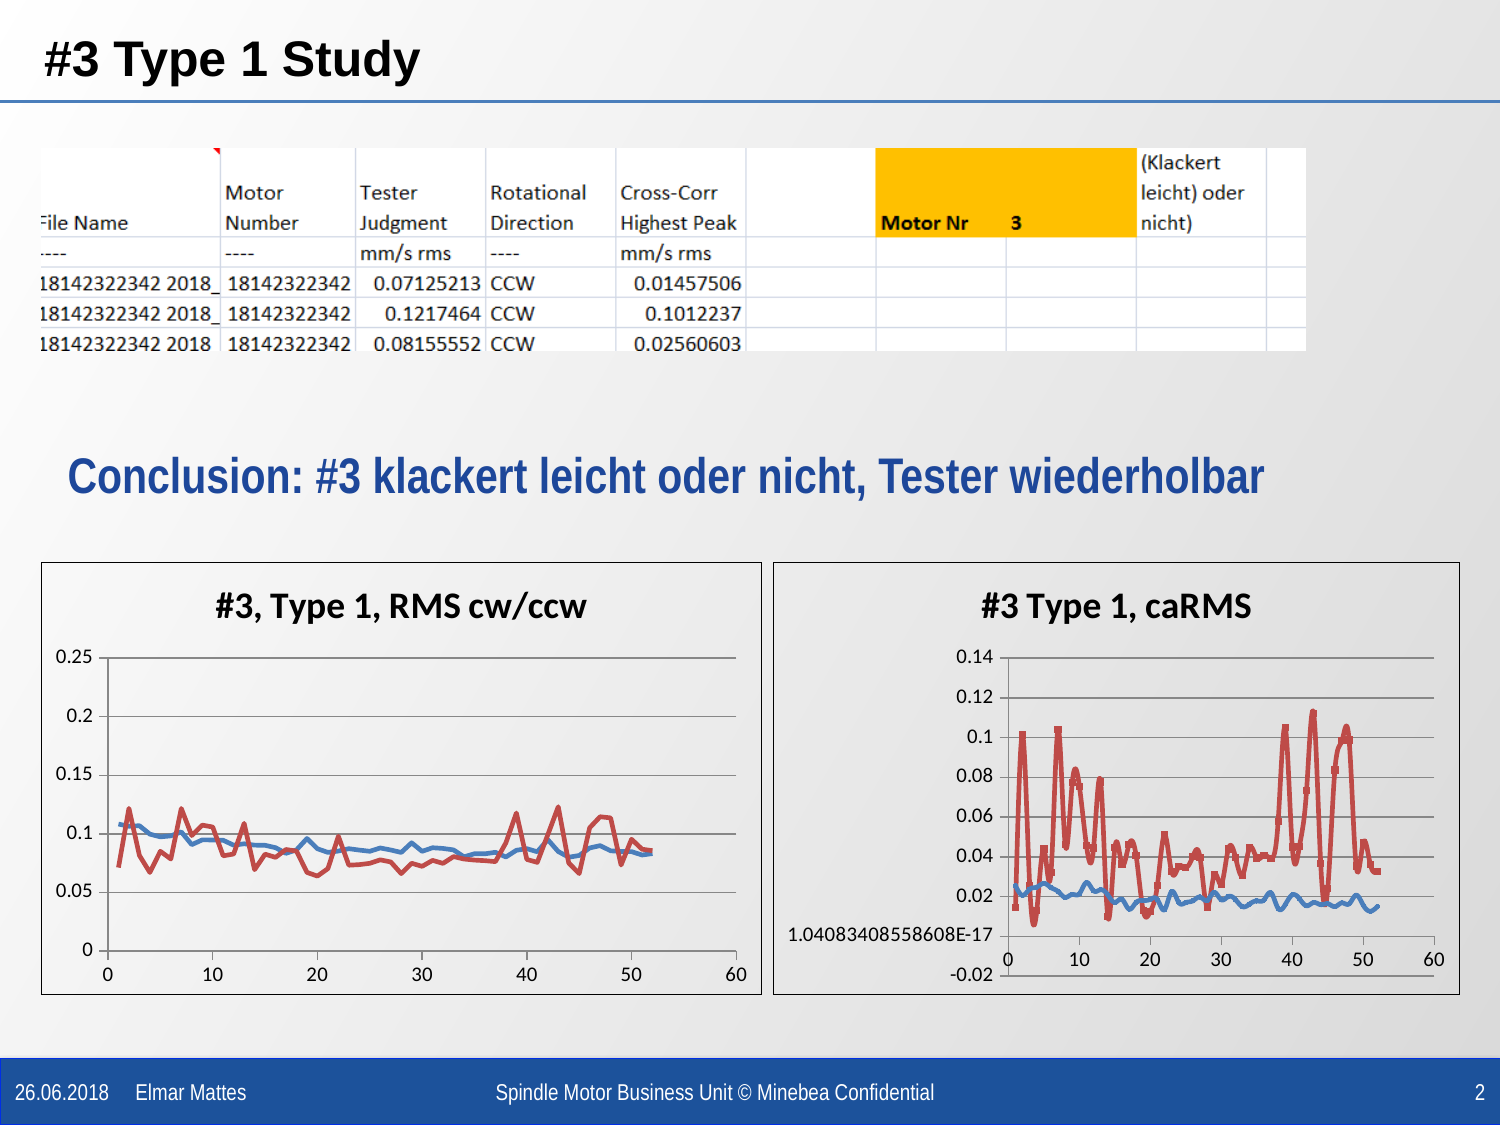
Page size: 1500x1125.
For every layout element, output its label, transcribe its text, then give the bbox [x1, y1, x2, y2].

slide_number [0, 1070, 350, 1114]
title #3 Type 1 Study [29, 19, 975, 100]
chart [773, 562, 1460, 996]
text_box Conclusion: #3 klackert leicht oder nicht, Tester wiederholbar [41, 432, 1459, 516]
chart [41, 562, 763, 996]
slide_number 2 [1074, 1070, 1500, 1114]
footer Spindle Motor Business Unit © Minebea Confidential [454, 1070, 976, 1114]
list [40, 148, 1306, 351]
